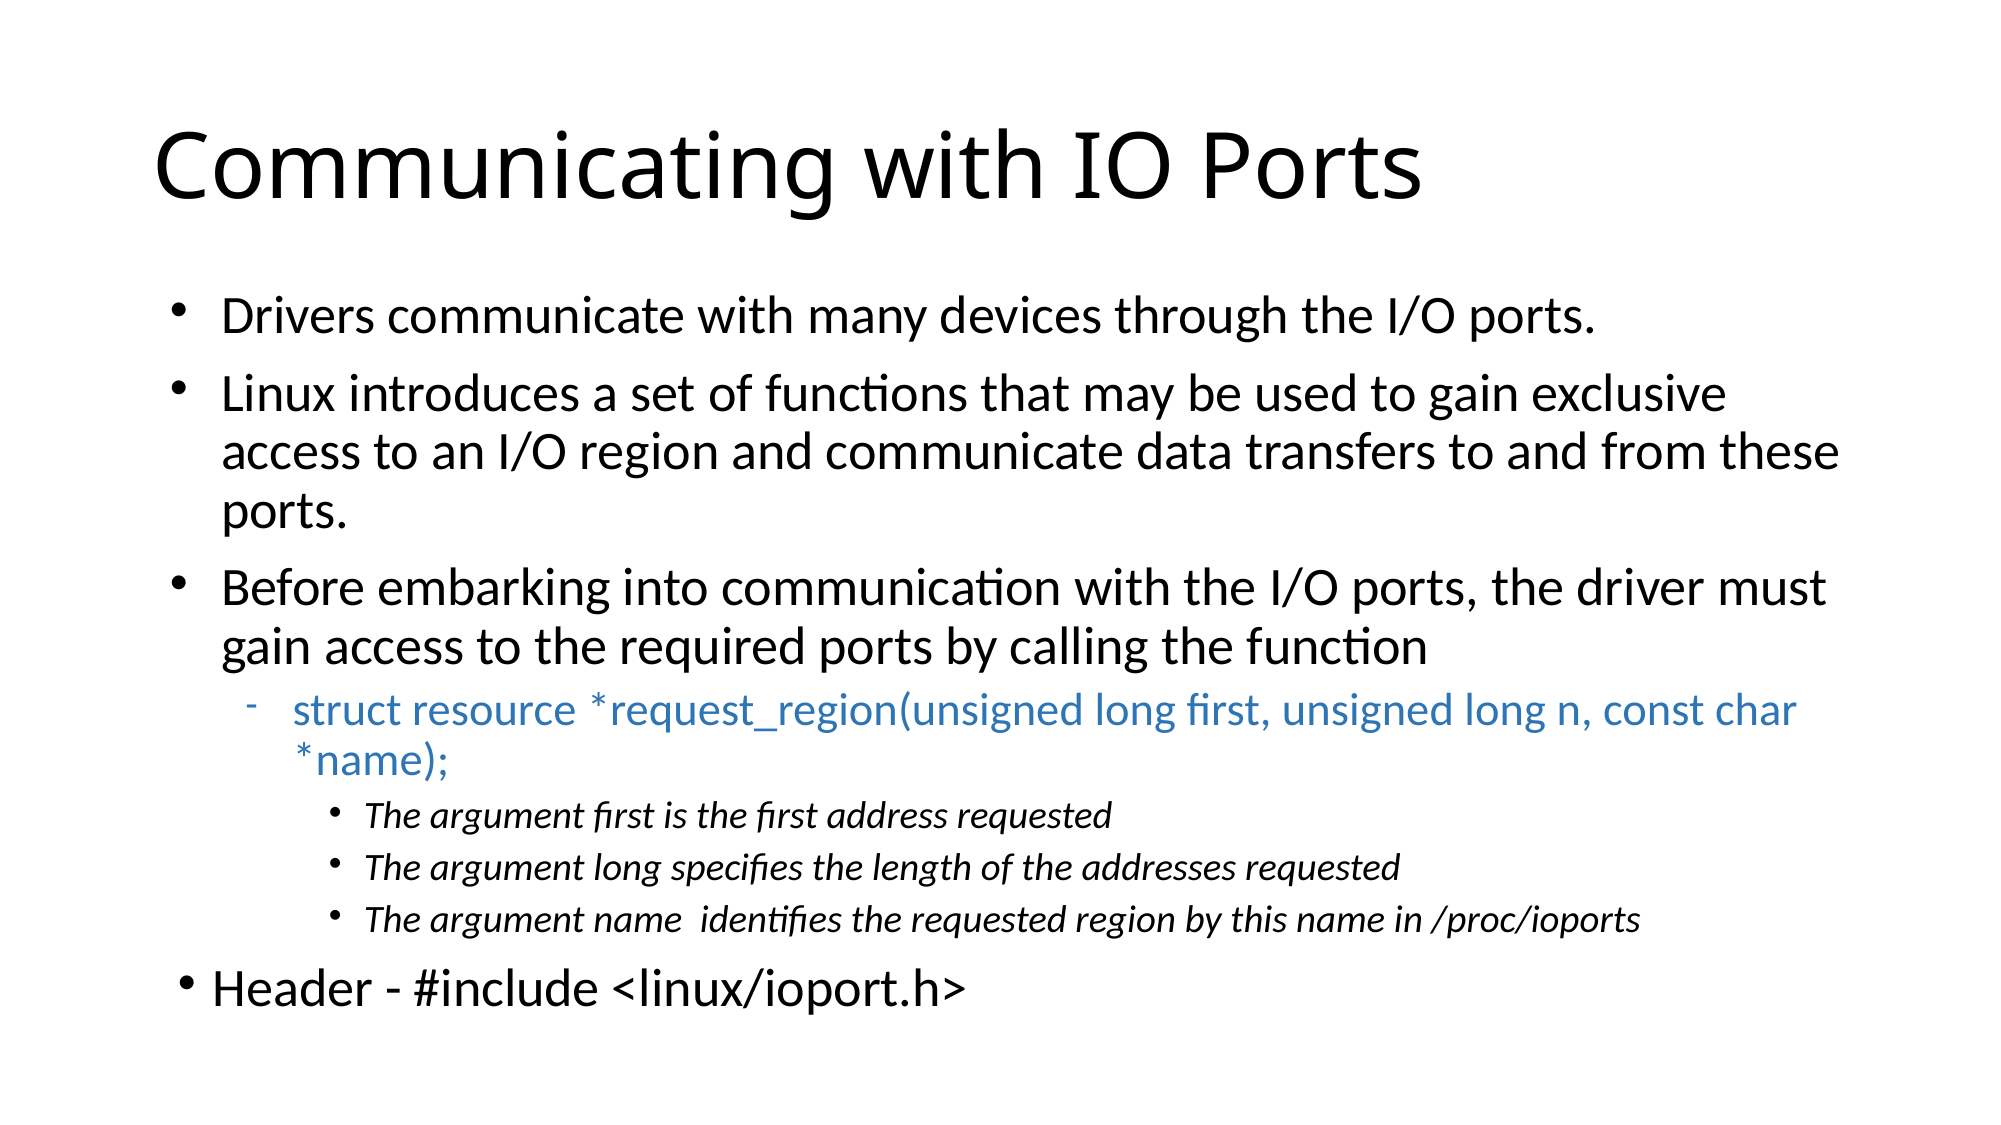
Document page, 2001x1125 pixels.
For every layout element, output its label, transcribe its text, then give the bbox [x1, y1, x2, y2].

list Drivers communicate with many devices through the I/O ports. Linux introduces a set of functions that may be used to gain exclusive access to an I/O region and communicate data transfers to and from these ports. Before embarking into communication with the I/O ports, the driver must gain access to the required ports by calling the function struct resource *request_region(unsigned long first, unsigned long n, const char *name); The argument first is the first address requested The argument long specifies the length of the addresses requested The argument name identifies the requested region by this name in /proc/ioports Header - #include <linux/ioport.h> [137, 279, 1863, 1030]
title Communicating with IO Ports [137, 59, 1863, 278]
